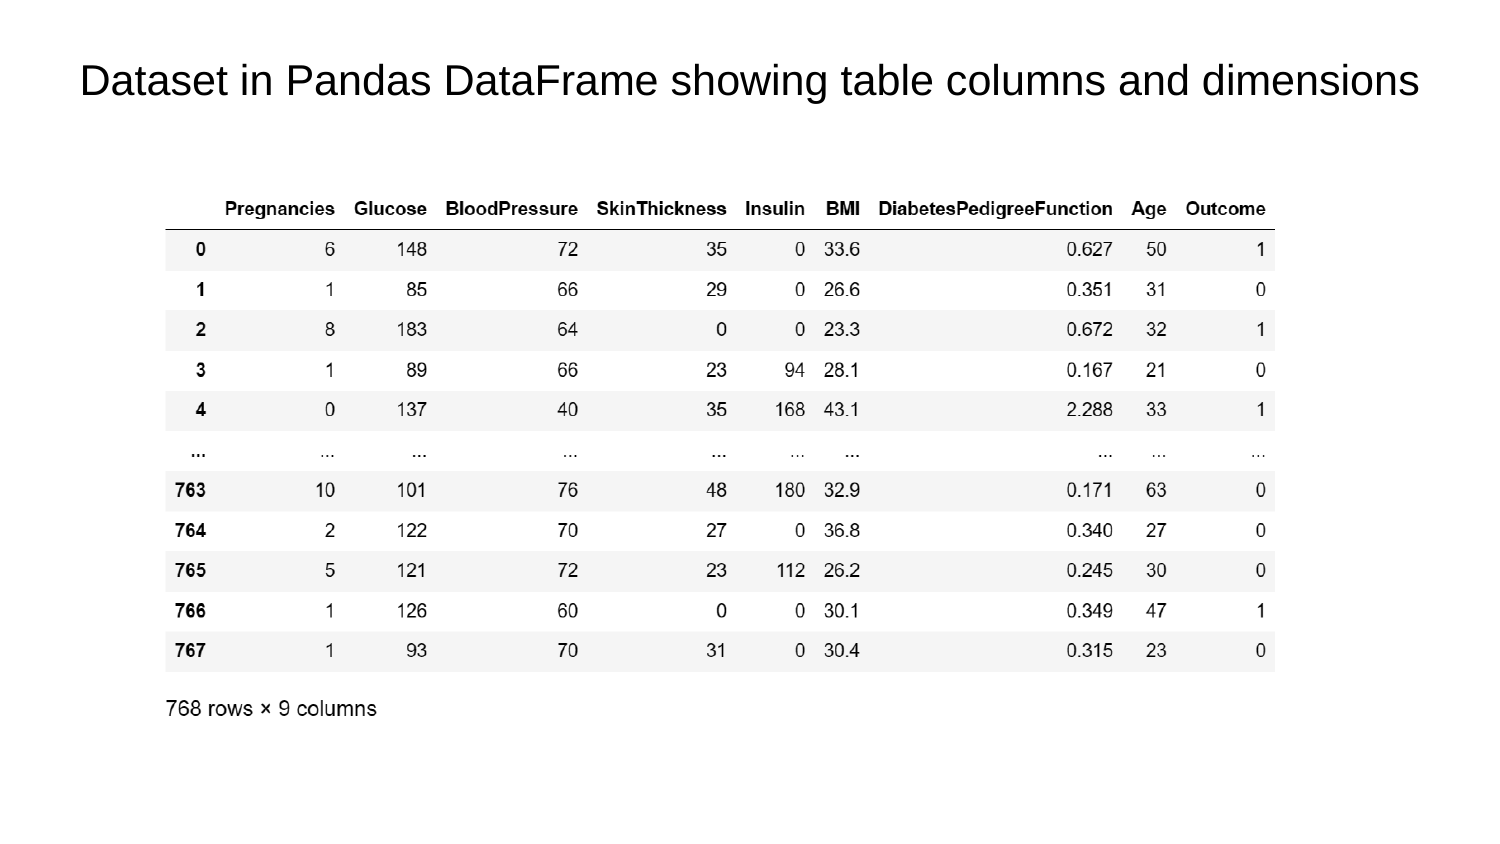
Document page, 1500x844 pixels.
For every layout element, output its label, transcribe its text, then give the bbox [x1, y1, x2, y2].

title Dataset in Pandas DataFrame showing table columns and dimensions [51, 37, 1449, 167]
picture [150, 166, 1325, 742]
